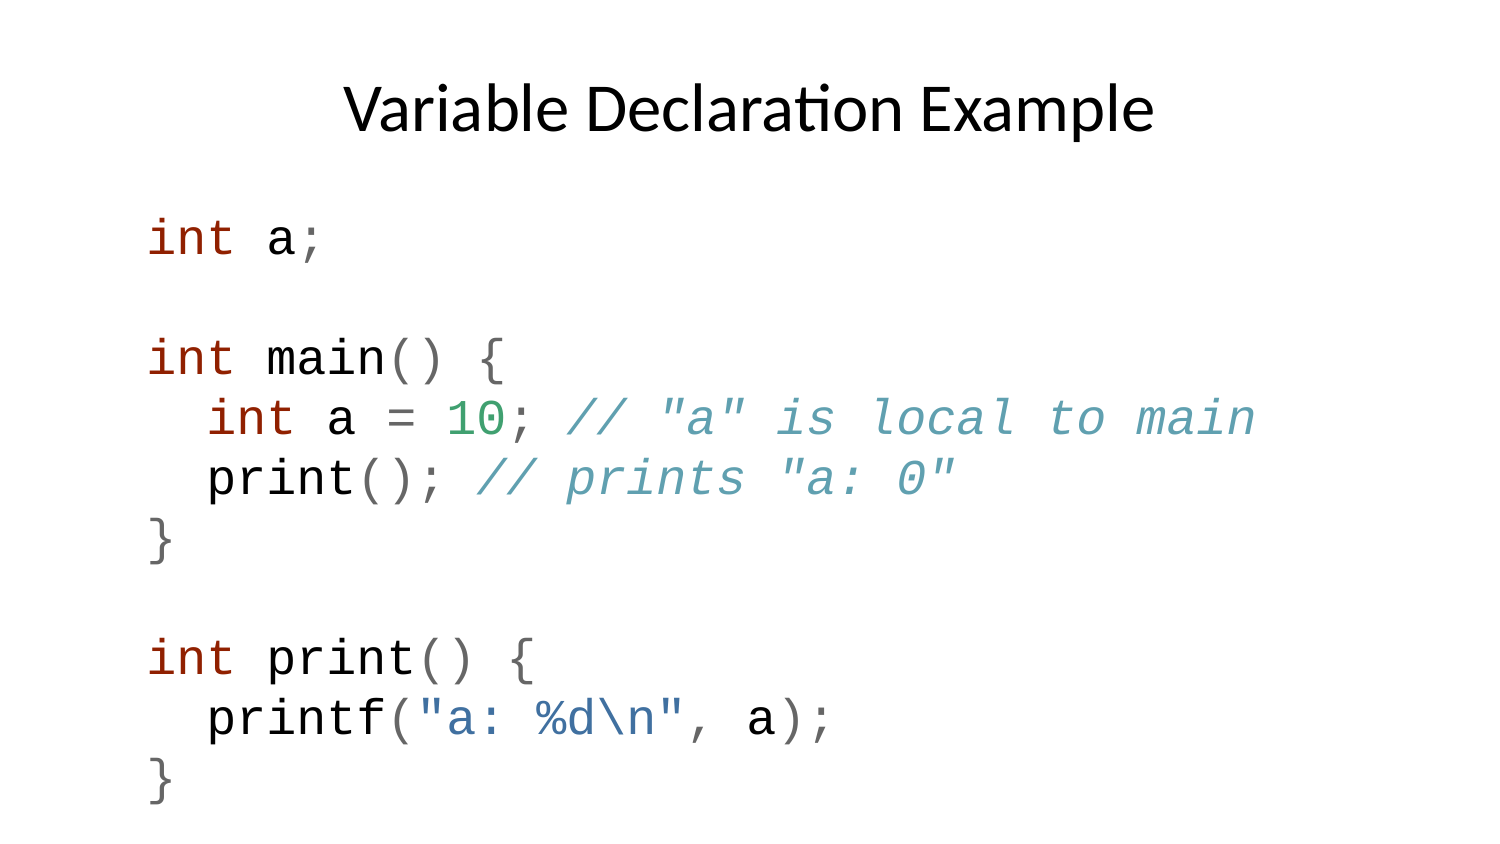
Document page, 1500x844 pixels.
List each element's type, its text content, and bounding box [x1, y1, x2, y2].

title Variable Declaration Example [75, 33, 1425, 175]
list int a; int main() { int a = 10; // "a" is local to main print(); // prints "a: 0" } int print() { printf("a: %d\n", a); } [75, 196, 1425, 754]
